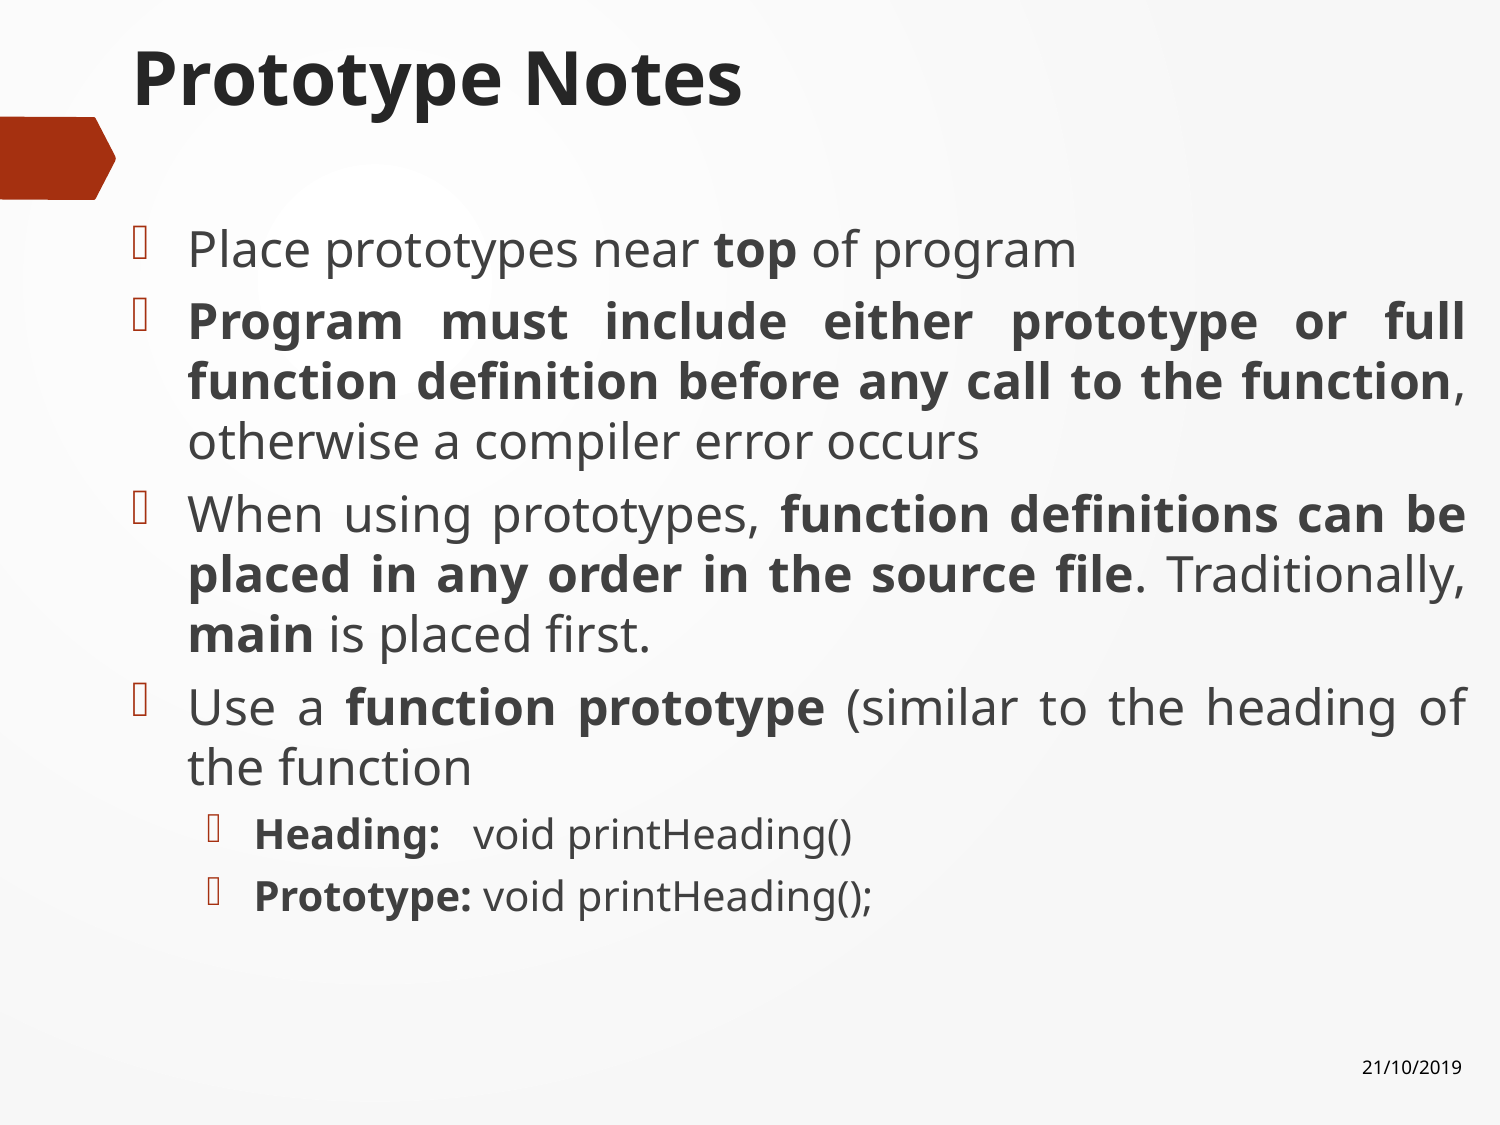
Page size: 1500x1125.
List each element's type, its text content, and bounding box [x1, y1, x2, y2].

title Prototype Notes [116, 23, 1483, 158]
list Place prototypes near top of program Program must include either prototype or full function definition before any call to the function, otherwise a compiler error occurs When using prototypes, function definitions can be placed in any order in the source file. Traditionally, main is placed first. Use a function prototype (similar to the heading of the function Heading: void printHeading() Prototype: void printHeading(); [116, 210, 1483, 1029]
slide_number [1260, 1037, 1483, 1098]
